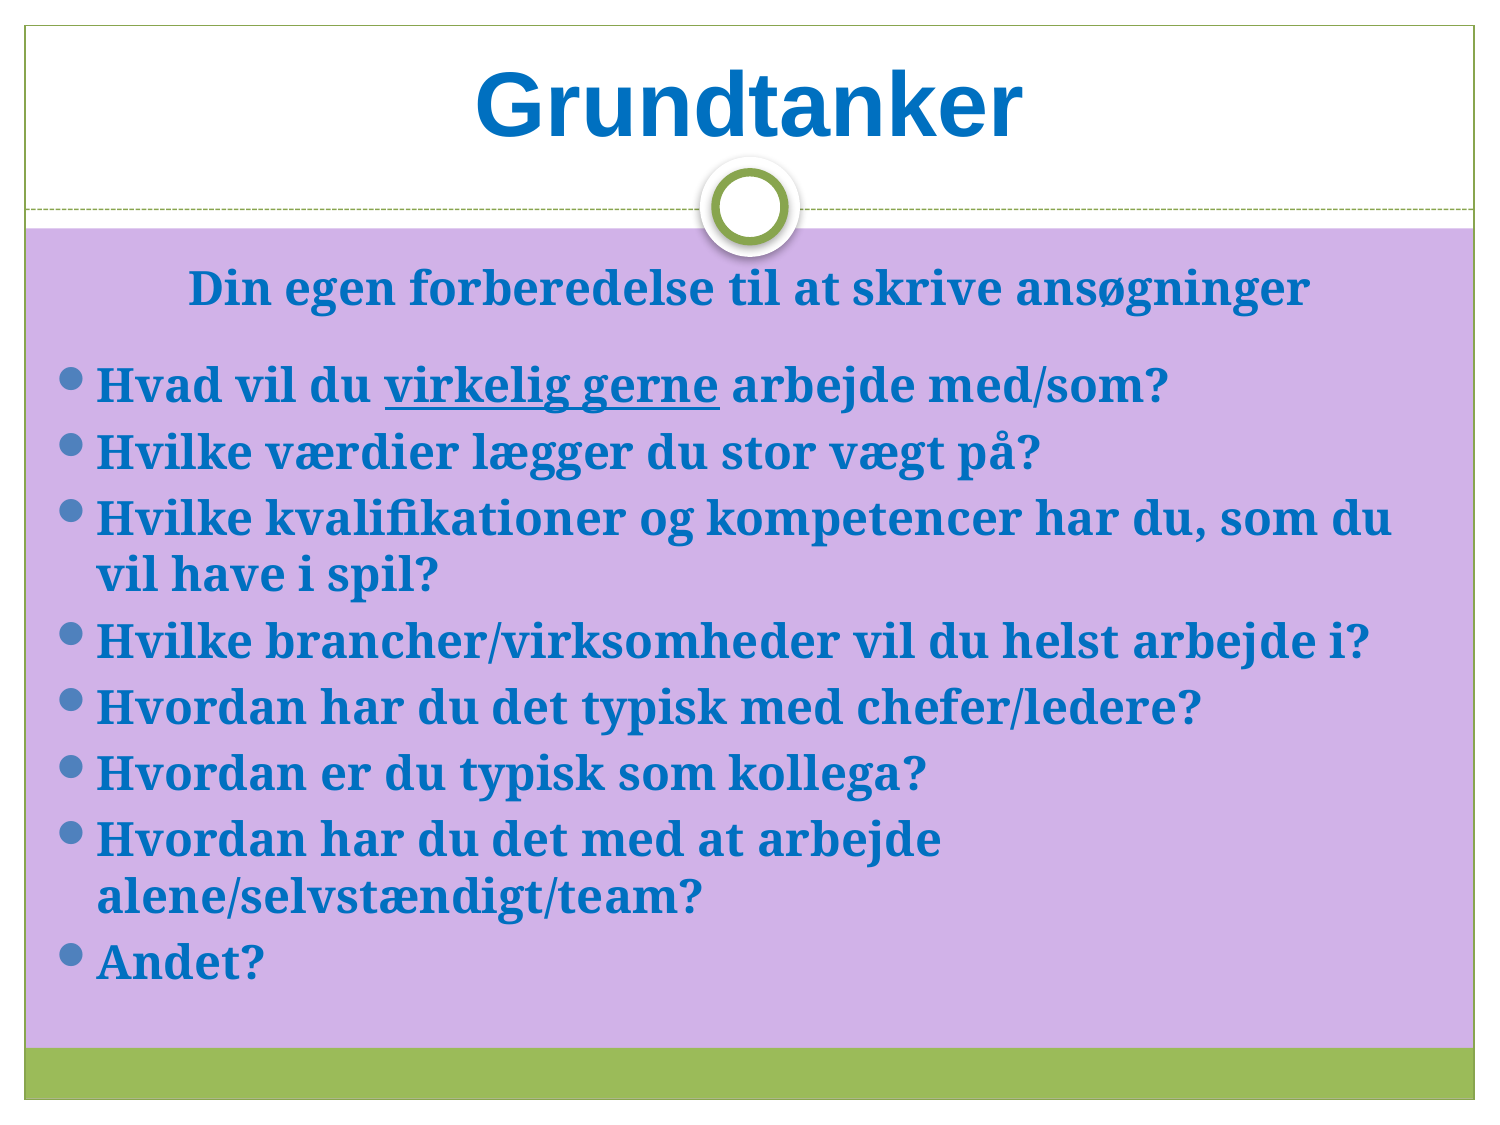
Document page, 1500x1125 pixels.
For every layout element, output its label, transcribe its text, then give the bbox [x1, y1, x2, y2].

list Din egen forberedelse til at skrive ansøgninger Hvad vil du virkelig gerne arbejde med/som? Hvilke værdier lægger du stor vægt på? Hvilke kvalifikationer og kompetencer har du, som du vil have i spil? Hvilke brancher/virksomheder vil du helst arbejde i? Hvordan har du det typisk med chefer/ledere? Hvordan er du typisk som kollega? Hvordan har du det med at arbejde alene/selvstændigt/team? Andet? [41, 250, 1459, 1012]
title Grundtanker [49, 37, 1450, 162]
